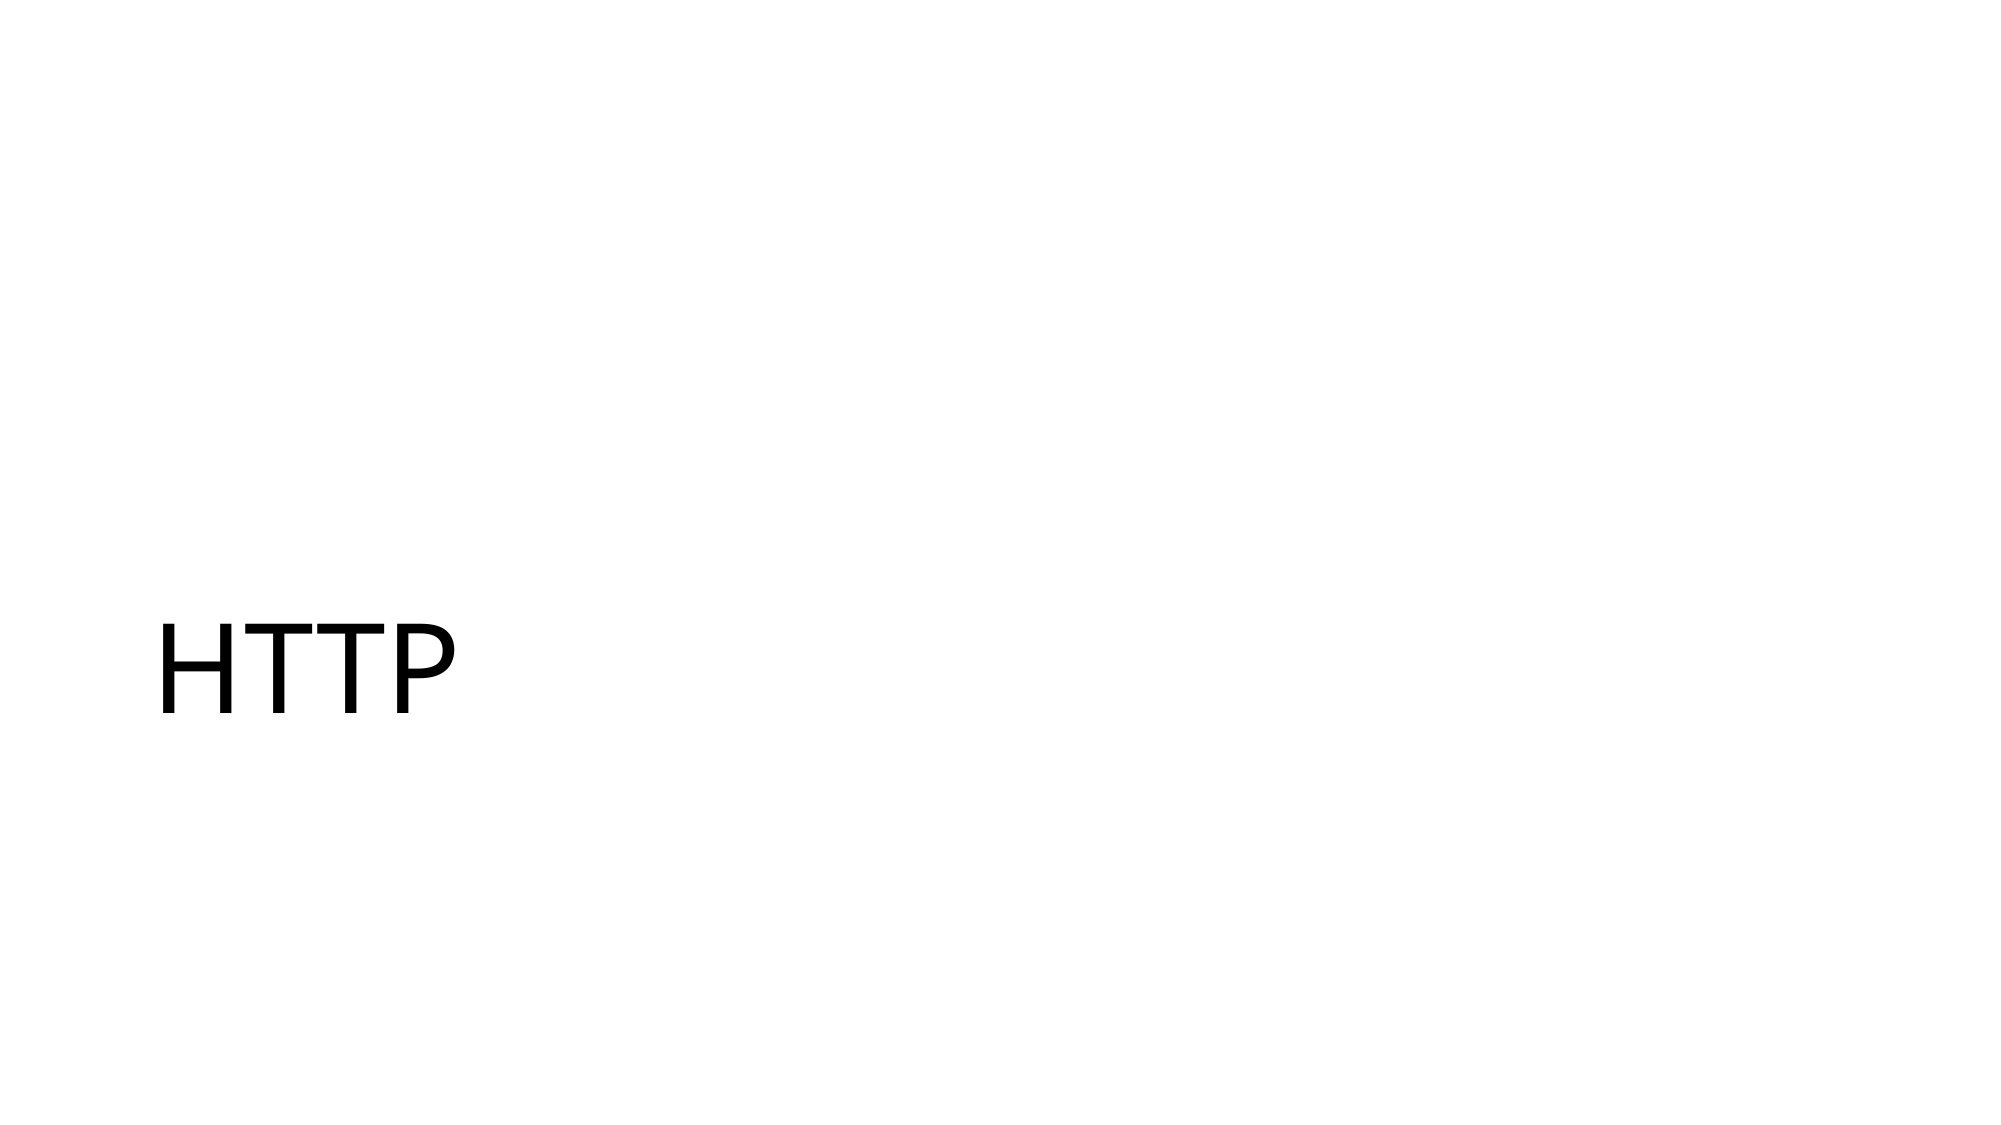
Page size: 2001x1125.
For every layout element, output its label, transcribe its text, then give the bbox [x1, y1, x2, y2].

title HTTP [136, 280, 1862, 749]
